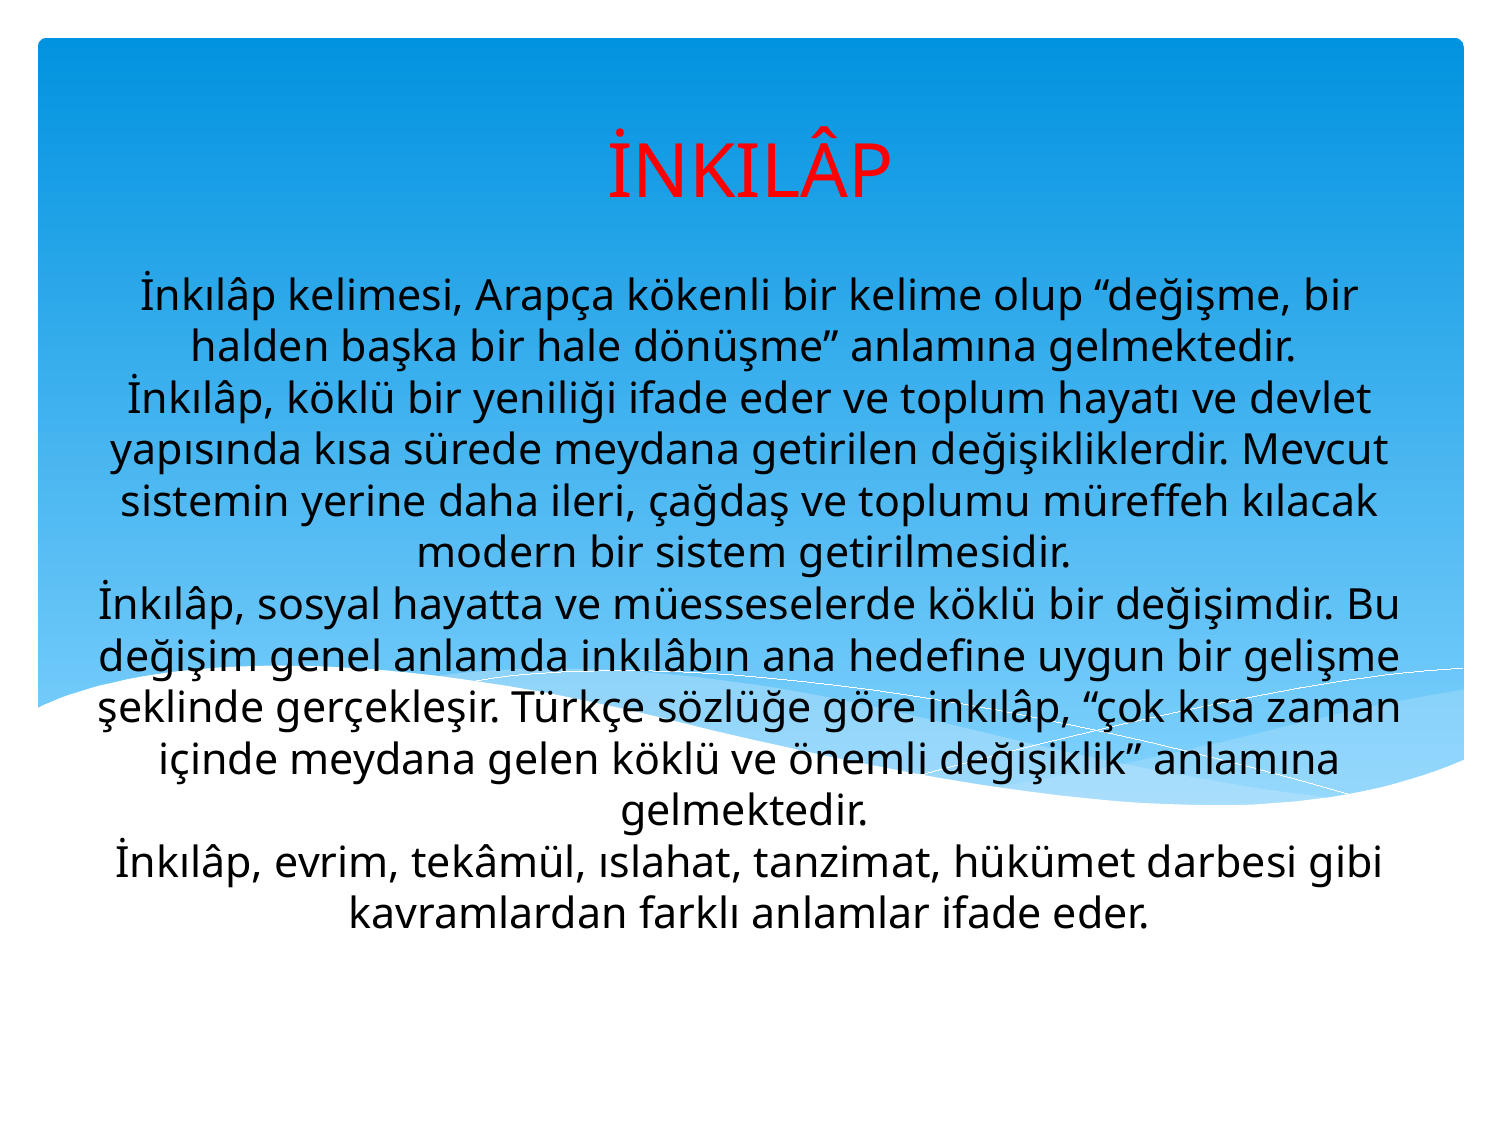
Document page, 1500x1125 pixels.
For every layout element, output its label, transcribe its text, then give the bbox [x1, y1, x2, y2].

list İNKILÂP [224, 78, 1278, 220]
title İnkılâp kelimesi, Arapça kökenli bir kelime olup “değişme, bir halden başka bir hale dönüşme” anlamına gelmektedir. İnkılâp, köklü bir yeniliği ifade eder ve toplum hayatı ve devlet yapısında kısa sürede meydana getirilen değişikliklerdir. Mevcut sistemin yerine daha ileri, çağdaş ve toplumu müreffeh kılacak modern bir sistem getirilmesidir. İnkılâp, sosyal hayatta ve müesseselerde köklü bir değişimdir. Bu değişim genel anlamda inkılâbın ana hedefine uygun bir gelişme şeklinde gerçekleşir. Türkçe sözlüğe göre inkılâp, “çok kısa zaman içinde meydana gelen köklü ve önemli değişiklik” anlamına gelmektedir. İnkılâp, evrim, tekâmül, ıslahat, tanzimat, hükümet darbesi gibi kavramlardan farklı anlamlar ifade eder. [64, 208, 1436, 988]
